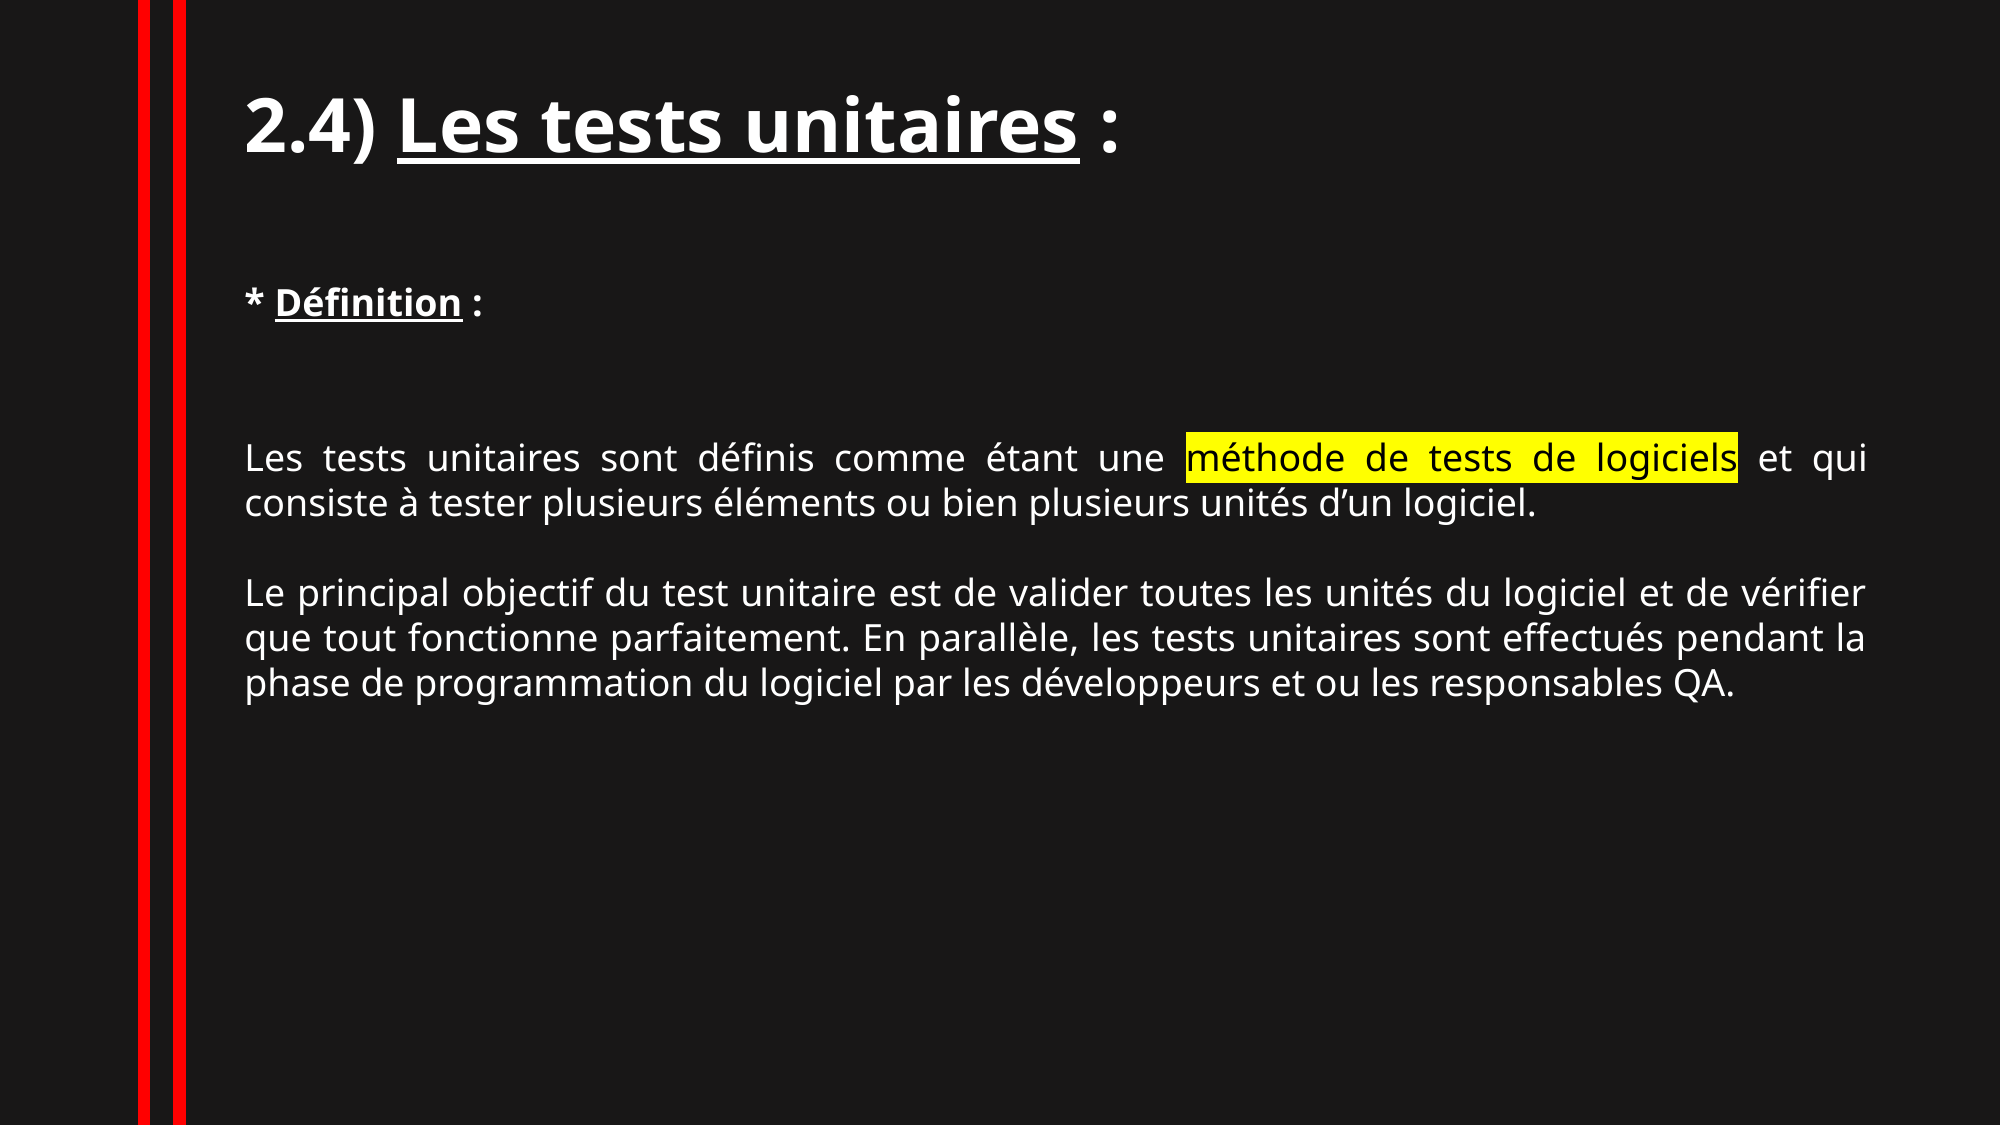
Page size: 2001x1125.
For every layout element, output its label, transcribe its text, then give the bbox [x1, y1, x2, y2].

text_box 2.4) Les tests unitaires : [229, 70, 1332, 176]
text_box * Définition : [229, 271, 813, 332]
text_box Les tests unitaires sont définis comme étant une méthode de tests de logiciels et qui consiste à tester plusieurs éléments ou bien plusieurs unités d’un logiciel. Le principal objectif du test unitaire est de valider toutes les unités du logiciel et de vérifier que tout fonctionne parfaitement. En parallèle, les tests unitaires sont effectués pendant la phase de programmation du logiciel par les développeurs et ou les responsables QA. [229, 426, 1883, 802]
